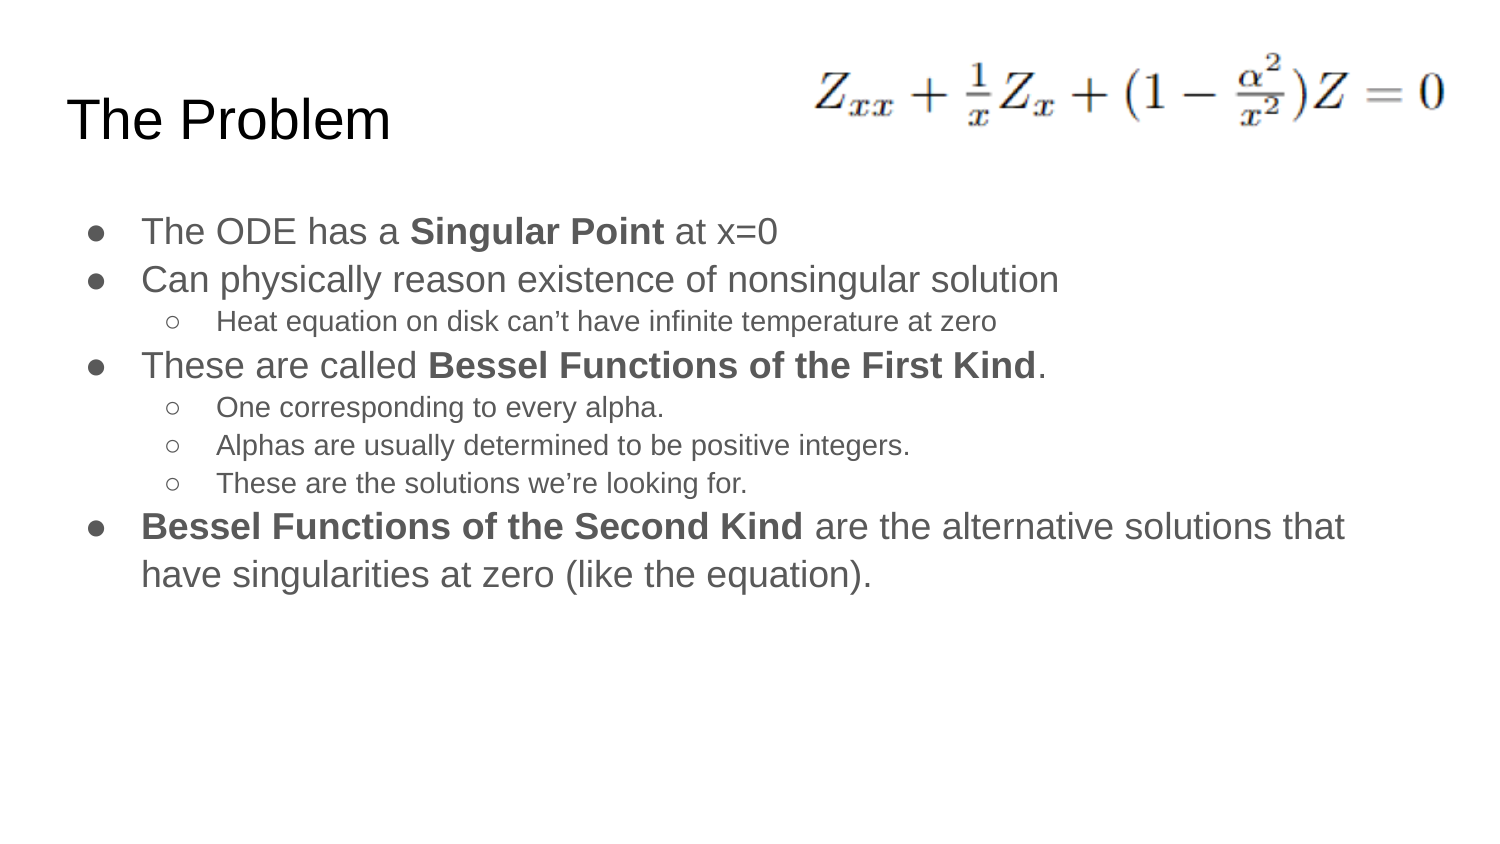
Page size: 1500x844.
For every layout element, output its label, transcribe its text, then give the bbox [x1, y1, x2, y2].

picture [802, 29, 1460, 154]
title The Problem [51, 72, 1449, 167]
list The ODE has a Singular Point at x=0 Can physically reason existence of nonsingular solution Heat equation on disk can’t have infinite temperature at zero These are called Bessel Functions of the First Kind. One corresponding to every alpha. Alphas are usually determined to be positive integers. These are the solutions we’re looking for. Bessel Functions of the Second Kind are the alternative solutions that have singularities at zero (like the equation). [51, 189, 1449, 750]
